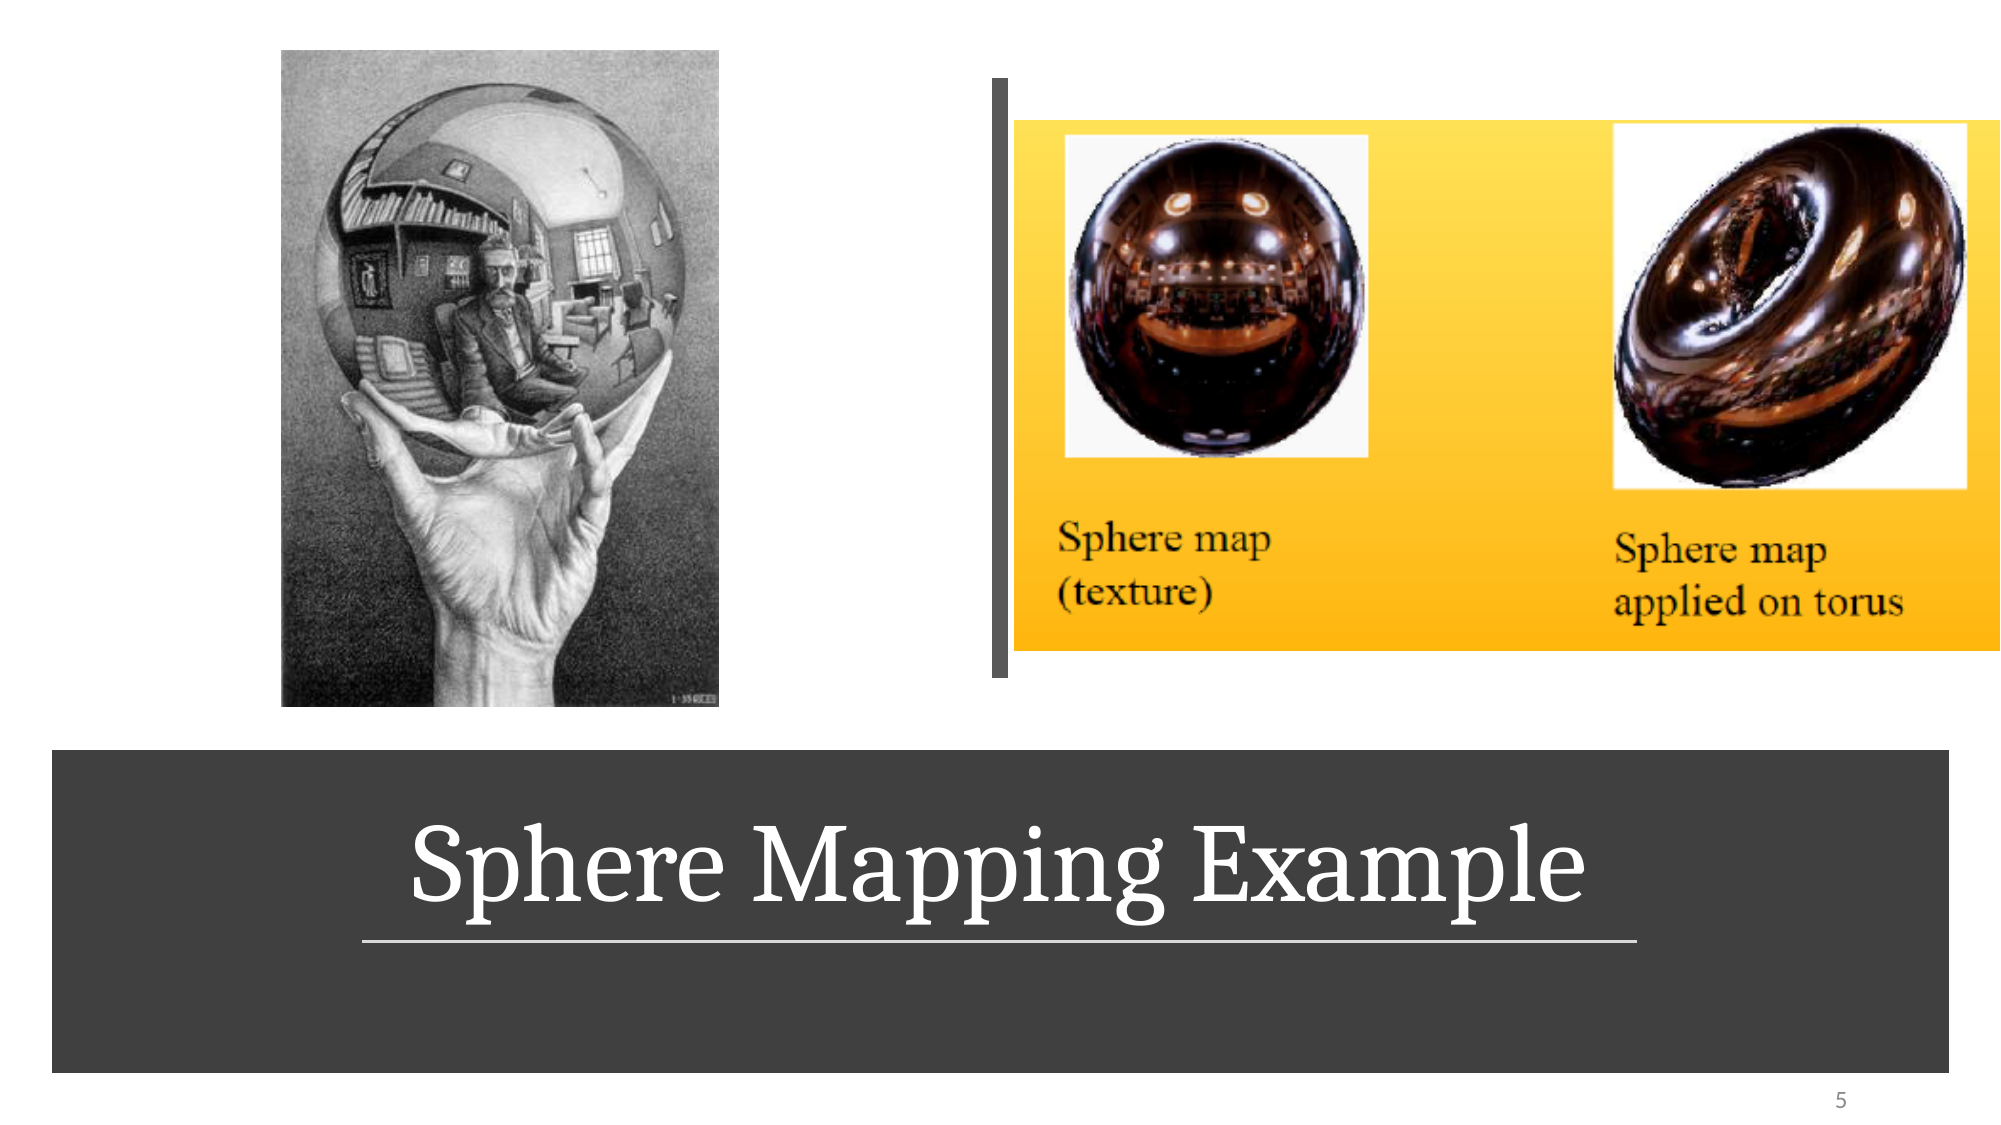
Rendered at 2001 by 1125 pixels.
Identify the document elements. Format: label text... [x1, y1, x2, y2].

picture [281, 50, 719, 707]
title Sphere Mapping Example [86, 780, 1914, 933]
slide_number 3 [1412, 1069, 1863, 1125]
text_box [61, 759, 1939, 1064]
picture [1014, 120, 2000, 651]
